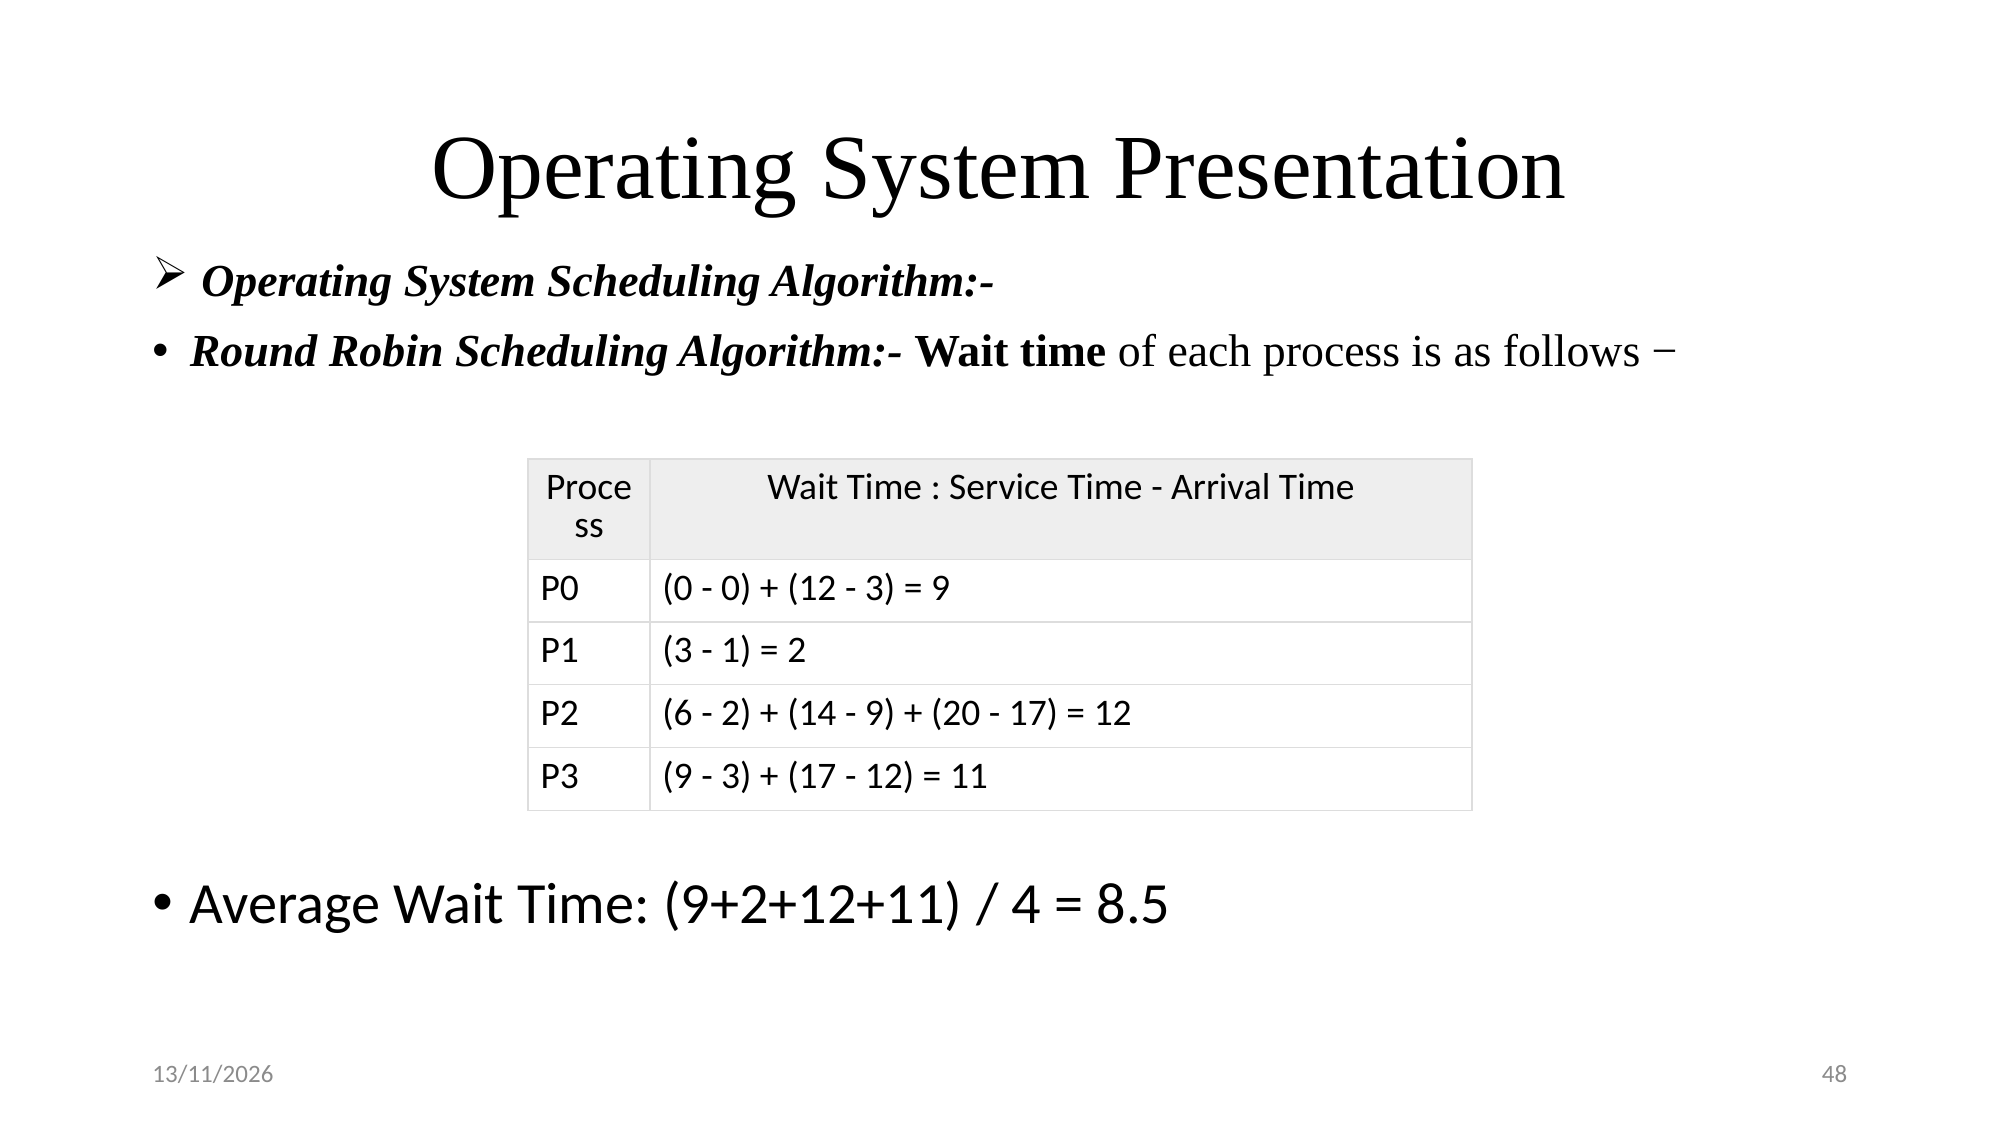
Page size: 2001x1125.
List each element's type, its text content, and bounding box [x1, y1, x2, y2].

table_cell (3 - 1) = 2 [651, 623, 1471, 684]
table_cell P2 [529, 685, 649, 747]
table_cell P0 [529, 560, 649, 621]
list Operating System Scheduling Algorithm:- Round Robin Scheduling Algorithm:- Wait time of each process is as follows − Average Wait Time: (9+2+12+11) / 4 = 8.5 [137, 249, 1863, 964]
table_header Process [529, 460, 649, 559]
slide_number 48 [1412, 1042, 1863, 1103]
table_header Wait Time : Service Time - Arrival Time [651, 460, 1471, 559]
table_cell (0 - 0) + (12 - 3) = 9 [651, 560, 1471, 621]
table_cell P3 [529, 748, 649, 810]
title Operating System Presentation [137, 59, 1863, 249]
table_cell (9 - 3) + (17 - 12) = 11 [651, 748, 1471, 810]
table_cell P1 [529, 623, 649, 684]
table_cell (6 - 2) + (14 - 9) + (20 - 17) = 12 [651, 685, 1471, 747]
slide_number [137, 1042, 588, 1103]
